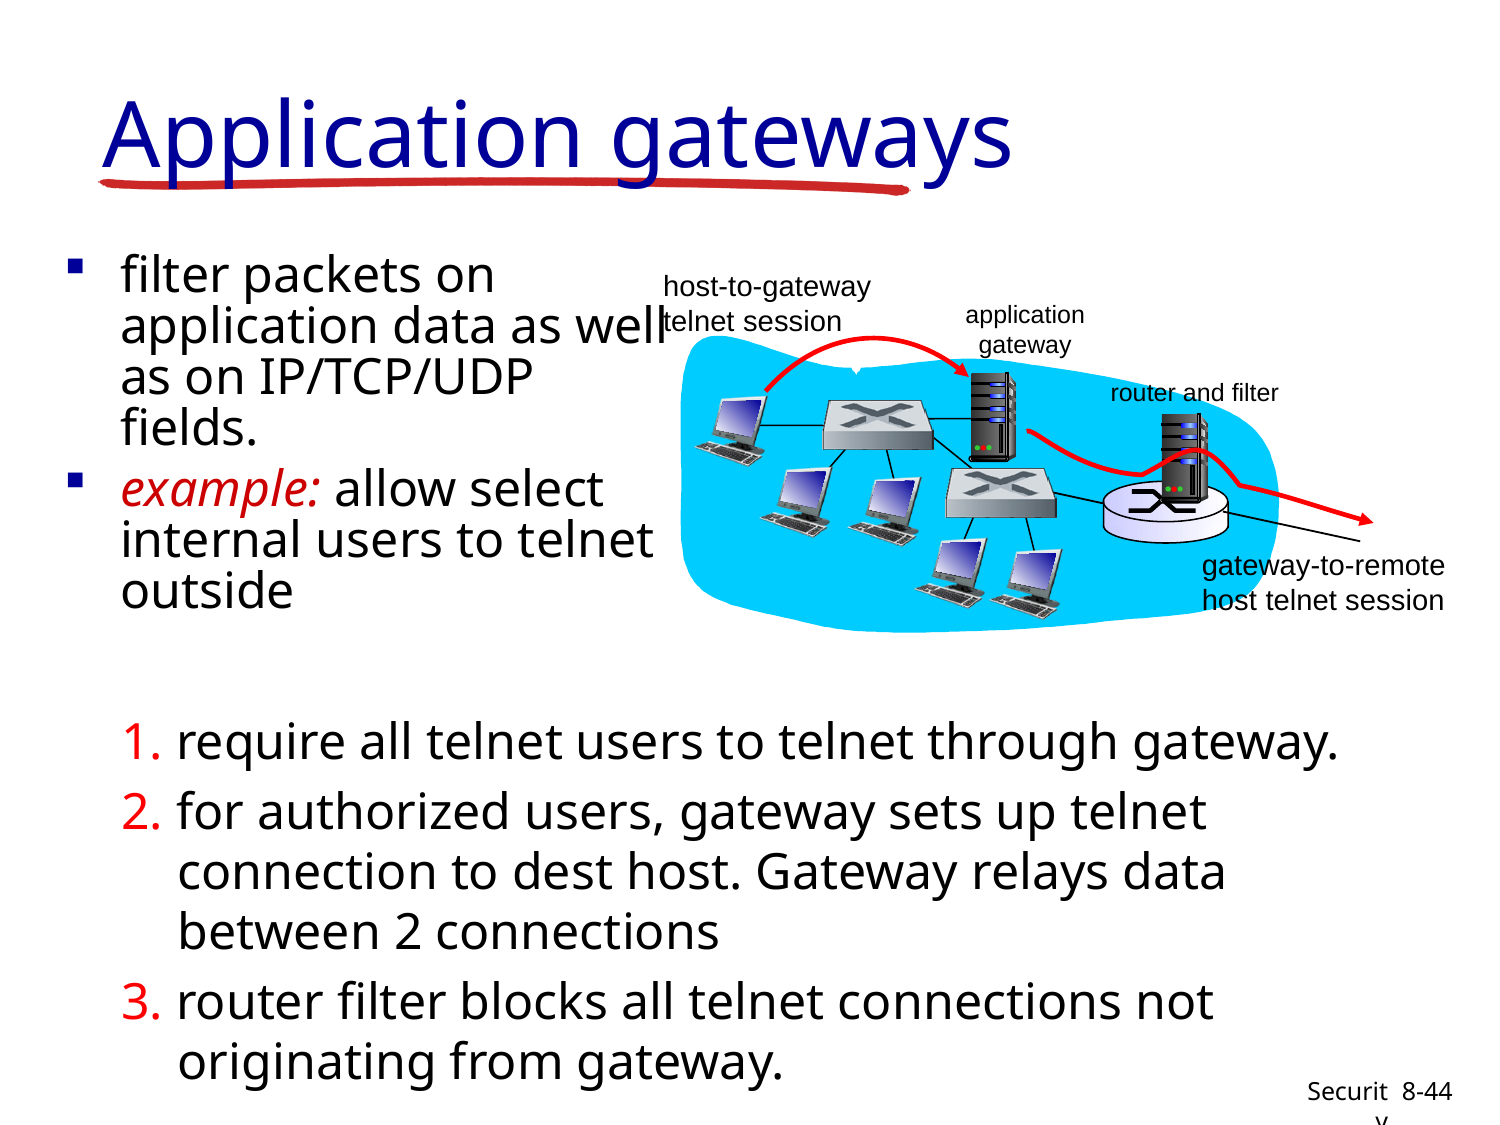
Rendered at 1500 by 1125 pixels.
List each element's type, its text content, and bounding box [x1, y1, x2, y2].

text_box 8-44 [1387, 1068, 1500, 1113]
text_box 1. require all telnet users to telnet through gateway. 2. for authorized users, gateway sets up telnet connection to dest host. Gateway relays data between 2 connections 3. router filter blocks all telnet connections not originating from gateway. [106, 701, 1361, 1029]
list filter packets on application data as well as on IP/TCP/UDP fields. example: allow select internal users to telnet outside [48, 244, 687, 612]
picture [94, 172, 920, 201]
title Application gateways [87, 37, 1363, 225]
footer Security [1284, 1067, 1403, 1110]
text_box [645, 259, 1467, 633]
